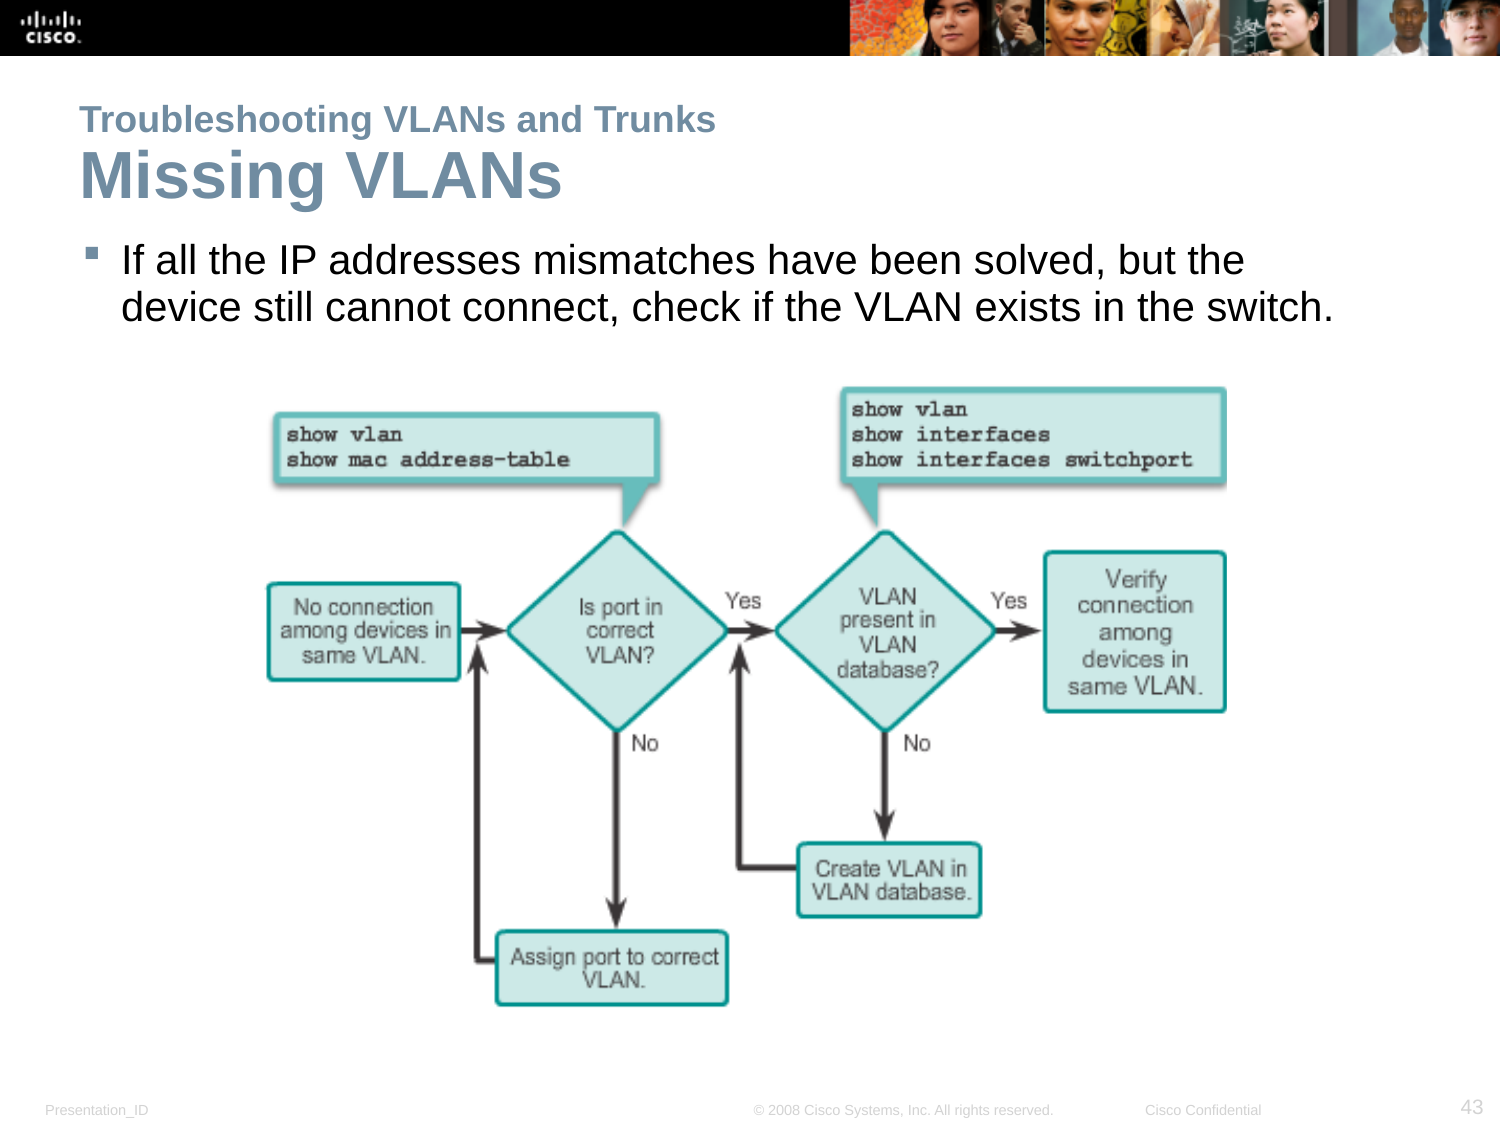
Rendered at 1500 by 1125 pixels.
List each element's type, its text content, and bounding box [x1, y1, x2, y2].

picture [240, 360, 1228, 1026]
picture [0, 0, 1500, 56]
title Troubleshooting VLANs and Trunks Missing VLANs [65, 81, 1403, 220]
list If all the IP addresses mismatches have been solved, but the device still cannot connect, check if the VLAN exists in the switch. [68, 229, 1372, 638]
